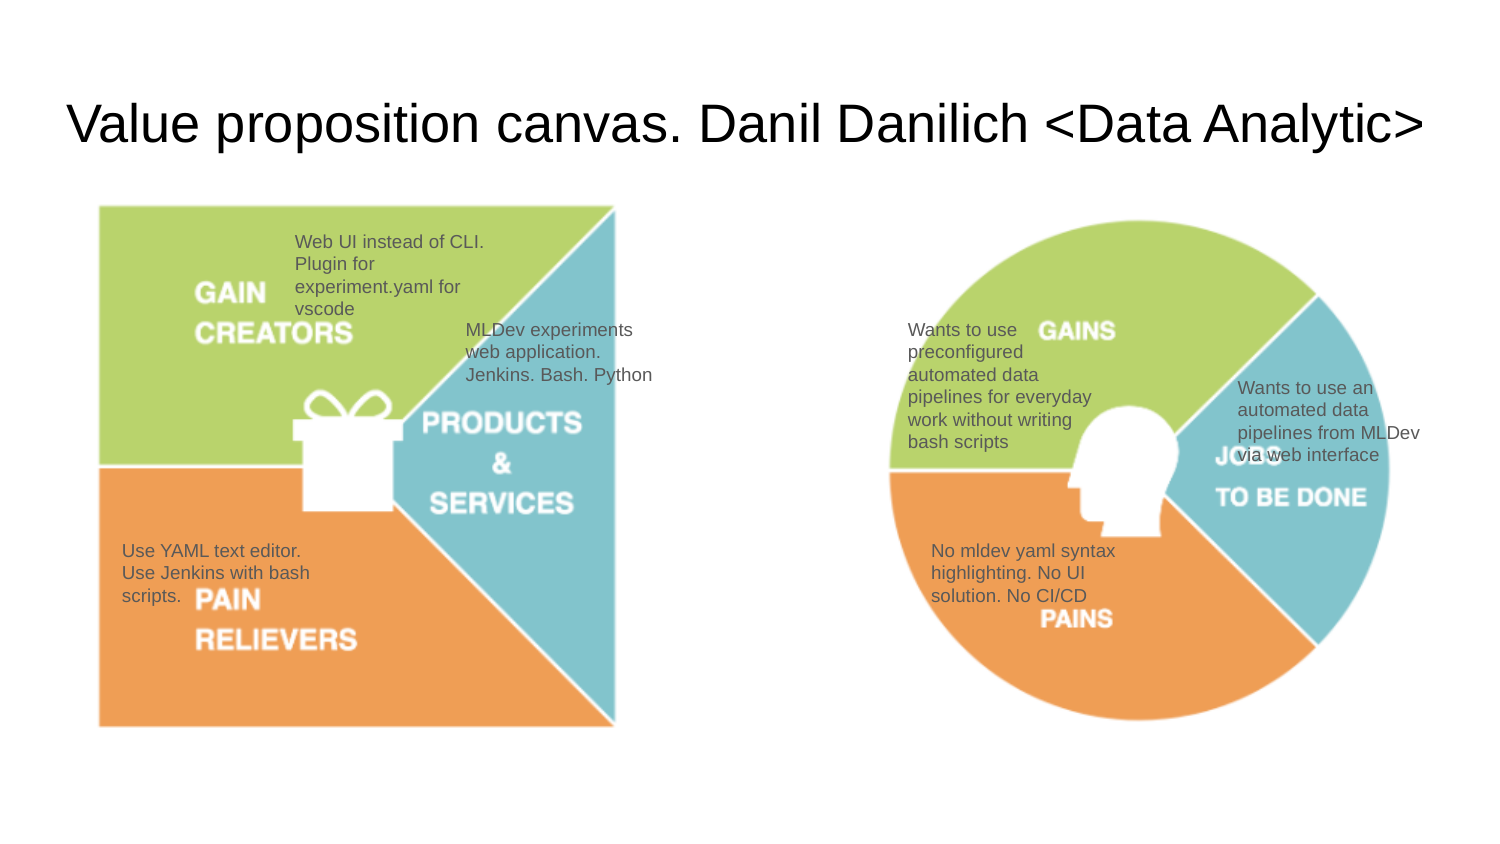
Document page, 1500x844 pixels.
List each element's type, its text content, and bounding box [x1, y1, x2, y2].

picture [92, 197, 626, 731]
text_box MLDev experiments web application. Jenkins. Bash. Python [632, 302, 677, 400]
text_box Wants to use an automated data pipelines from MLDev via web interface [1401, 360, 1449, 481]
picture [884, 197, 1397, 731]
title Value proposition canvas. Danil Danilich <Data Analytic> [51, 72, 1449, 167]
